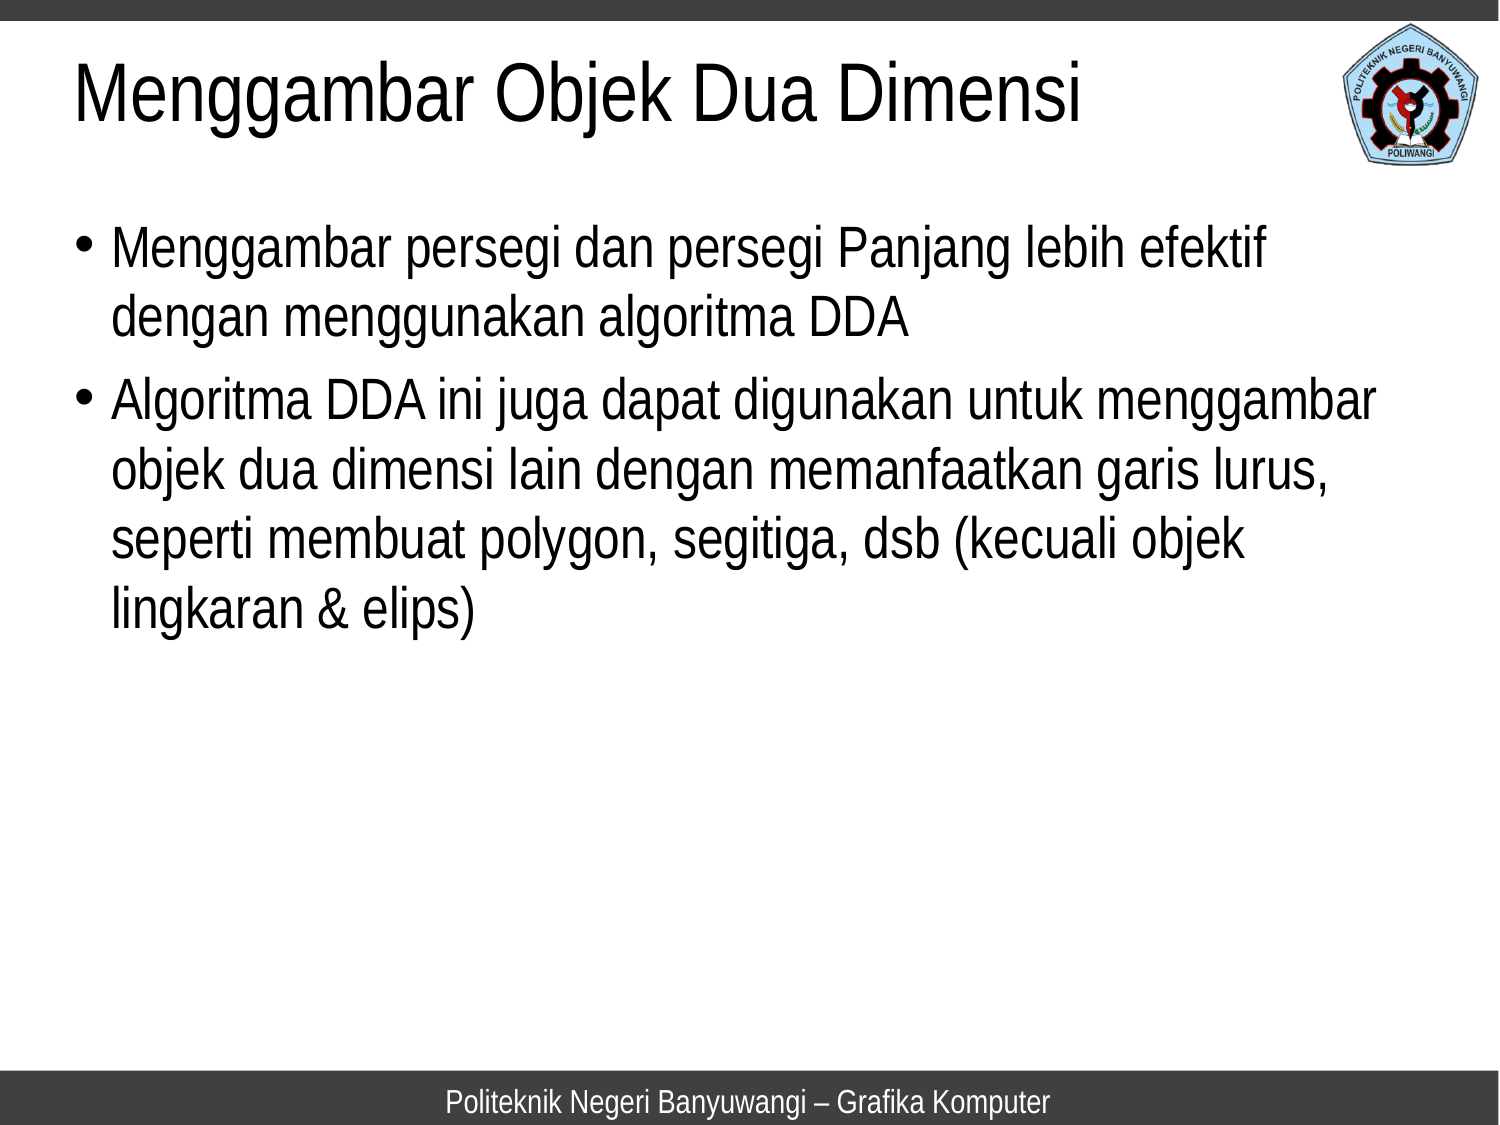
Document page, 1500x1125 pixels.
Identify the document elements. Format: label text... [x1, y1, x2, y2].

text_box Menggambar persegi dan persegi Panjang lebih efektif dengan menggunakan algoritma DDA Algoritma DDA ini juga dapat digunakan untuk menggambar objek dua dimensi lain dengan memanfaatkan garis lurus, seperti membuat polygon, segitiga, dsb (kecuali objek lingkaran & elips) [58, 201, 1440, 1015]
text_box Menggambar Objek Dua Dimensi [58, 29, 1286, 161]
text_box Politeknik Negeri Banyuwangi – Grafika Komputer [58, 1070, 1439, 1125]
picture [1338, 20, 1482, 170]
